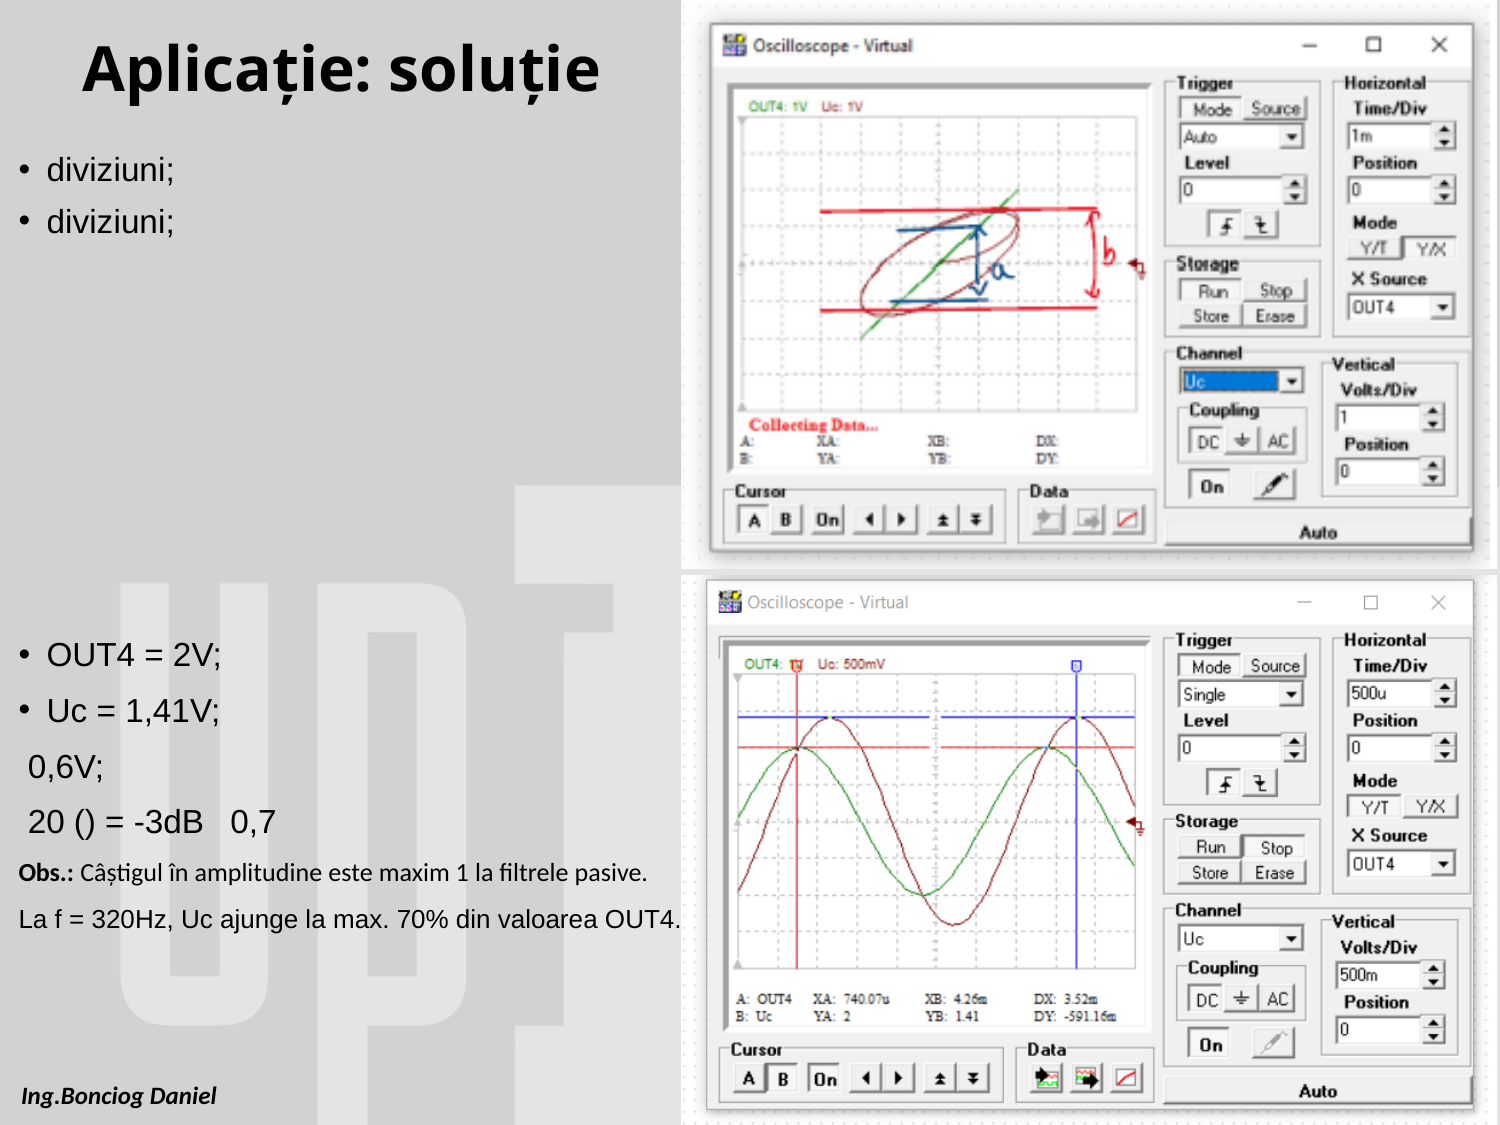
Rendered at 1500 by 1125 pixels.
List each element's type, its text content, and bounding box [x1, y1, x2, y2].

title Aplicație: soluție [67, 0, 618, 143]
footer Ing.Bonciog Daniel [0, 1065, 239, 1125]
picture [0, 0, 1500, 1125]
